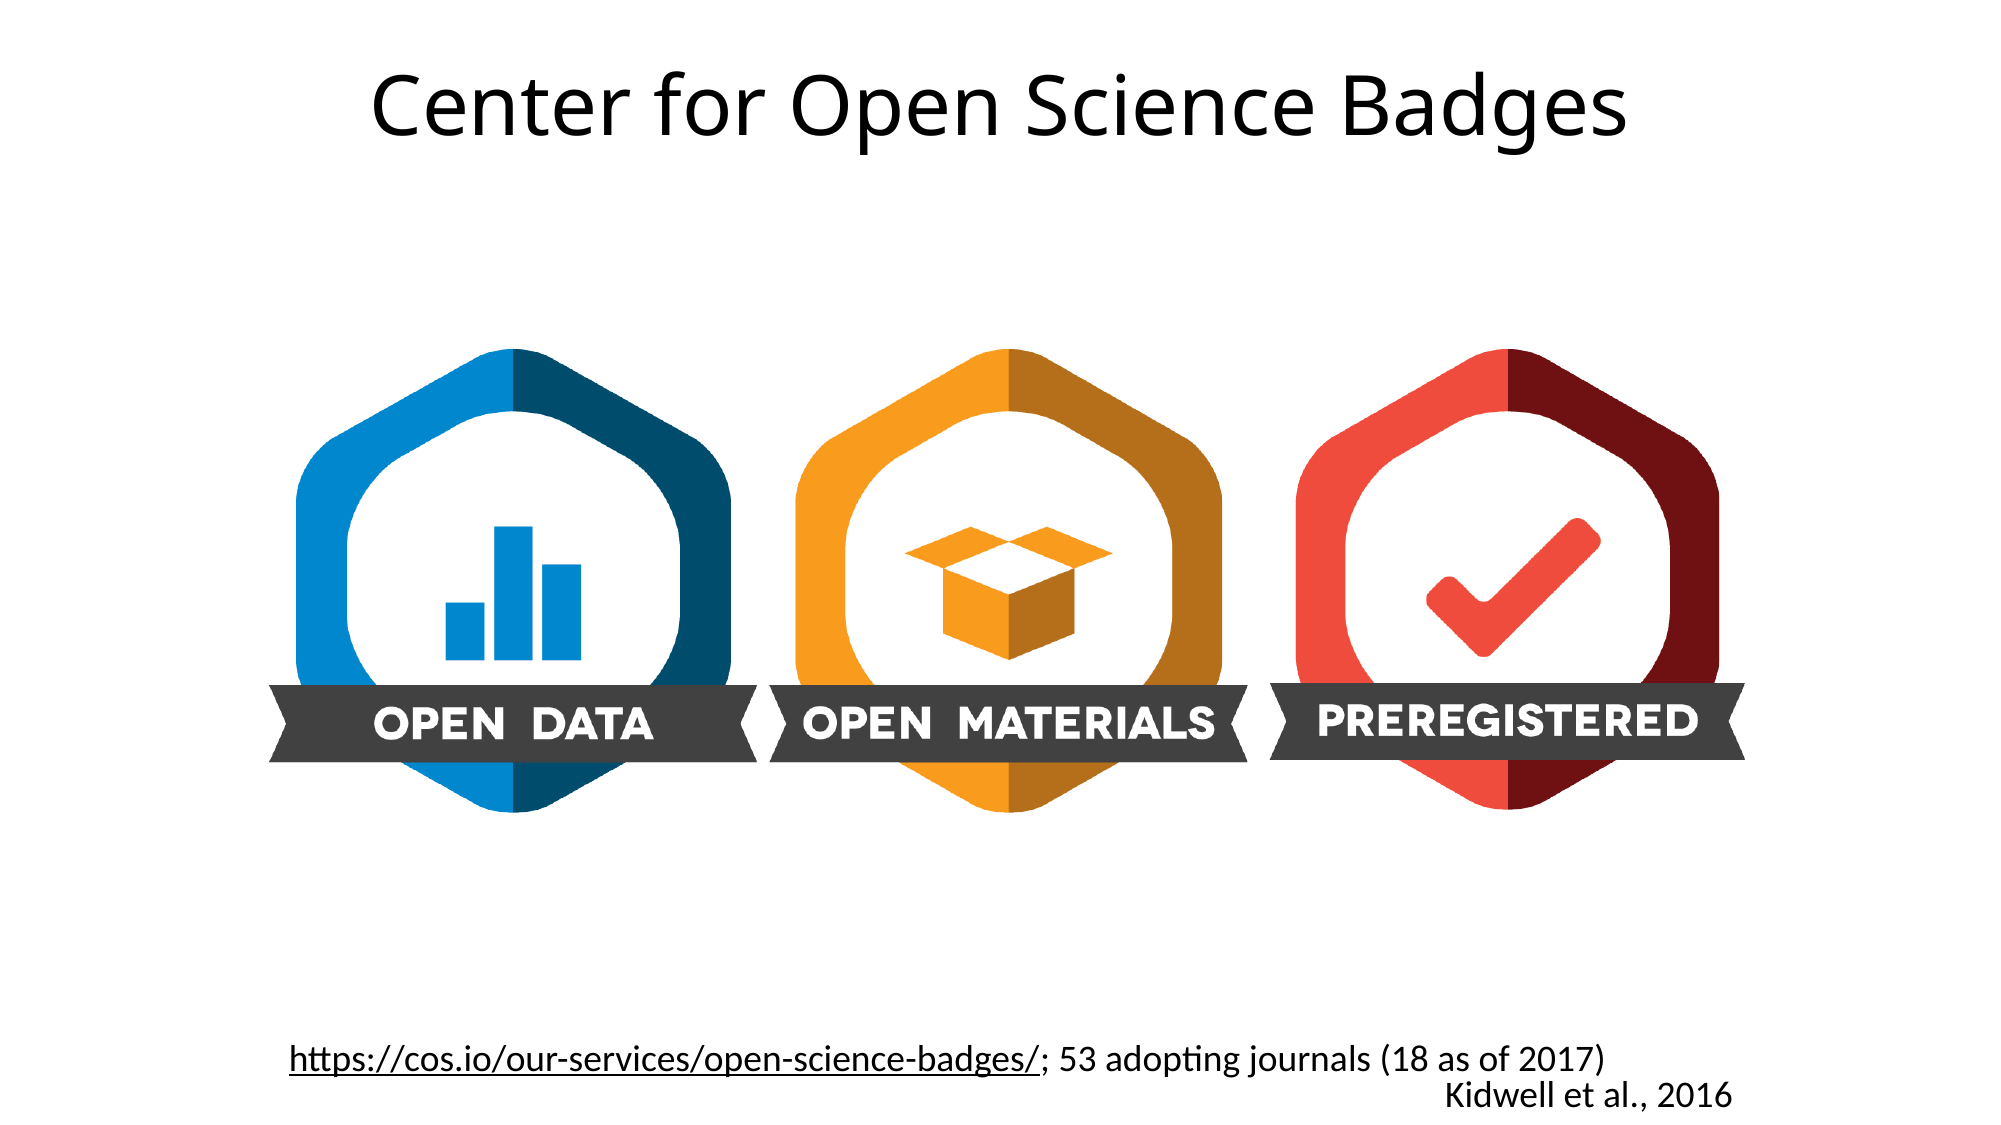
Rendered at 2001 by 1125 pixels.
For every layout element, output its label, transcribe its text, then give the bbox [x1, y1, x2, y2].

text_box https://cos.io/our-services/open-science-badges/; 53 adopting journals (18 as of 2017) [274, 1026, 1621, 1086]
text_box Center for Open Science Badges [324, 45, 1675, 233]
picture [769, 349, 1248, 813]
text_box Kidwell et al., 2016 [1430, 1062, 1748, 1123]
picture [1269, 349, 1745, 810]
picture [269, 349, 757, 813]
